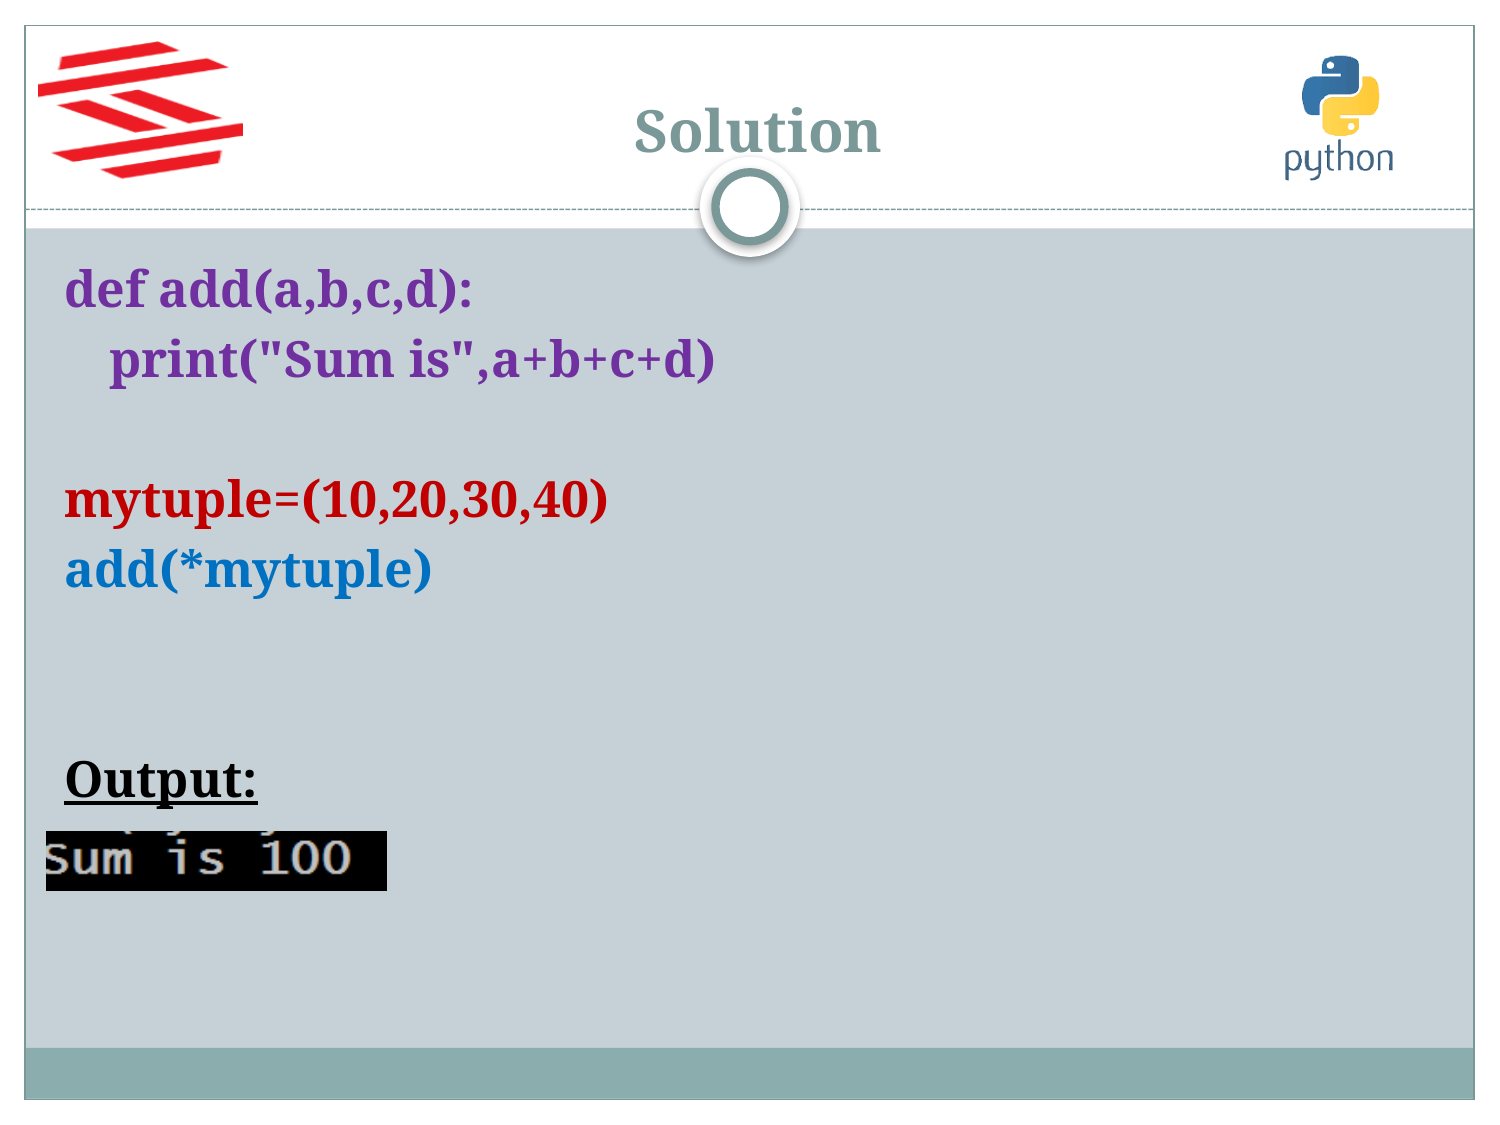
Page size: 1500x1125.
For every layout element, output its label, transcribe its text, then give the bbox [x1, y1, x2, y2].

list def add(a,b,c,d): print("Sum is",a+b+c+d) mytuple=(10,20,30,40) add(*mytuple) Output: [49, 250, 1445, 1047]
title Solution [248, 46, 1459, 172]
picture [46, 831, 387, 891]
picture [1206, 53, 1471, 186]
picture [37, 40, 243, 185]
